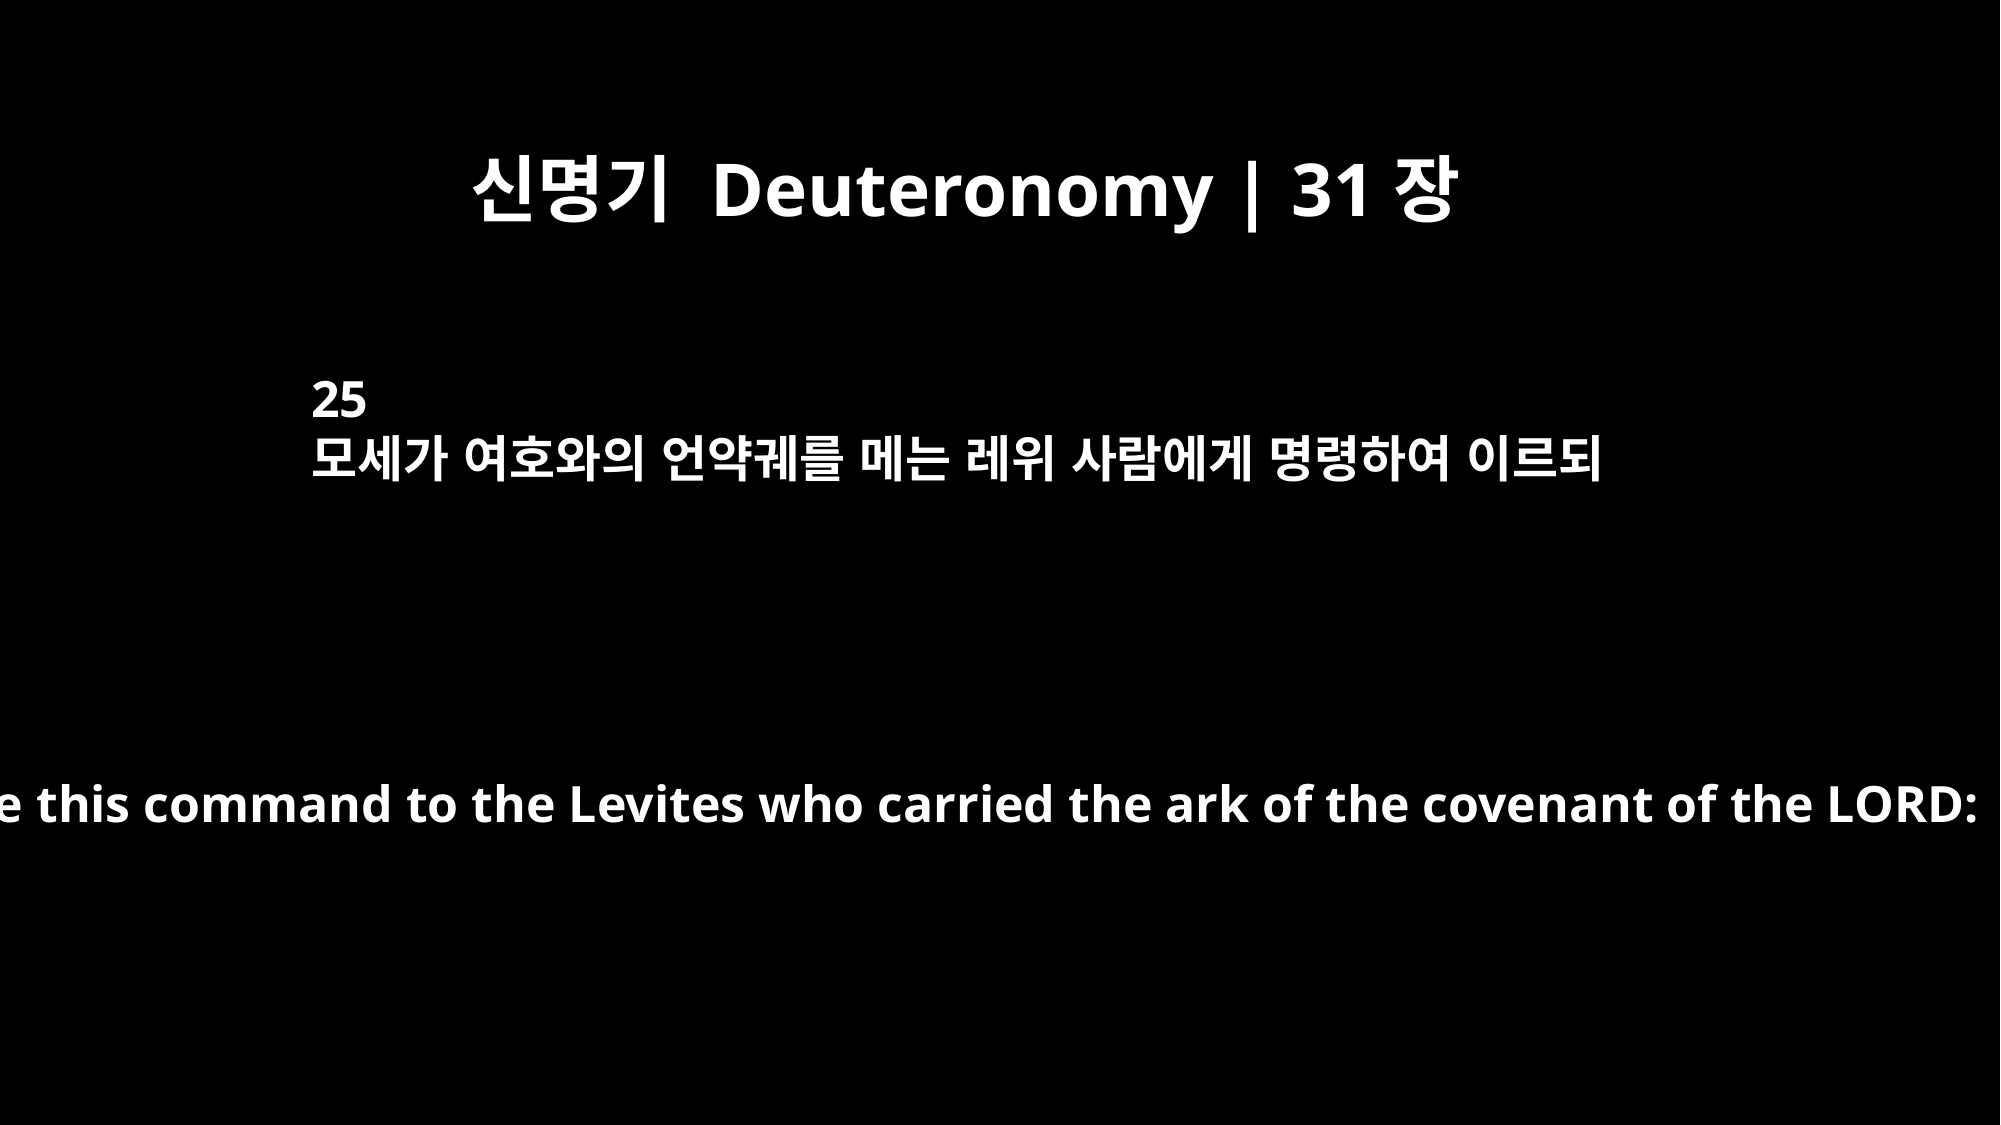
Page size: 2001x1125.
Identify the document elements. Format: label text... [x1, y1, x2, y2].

text_box 신명기 Deuteronomy | 31장 [456, 136, 1476, 239]
text_box he gave this command to the Levites who carried the ark of the covenant of the LORD: [0, 764, 1994, 840]
text_box 25 모세가 여호와의 언약궤를 메는 레위 사람에게 명령하여 이르되 [296, 359, 1621, 495]
